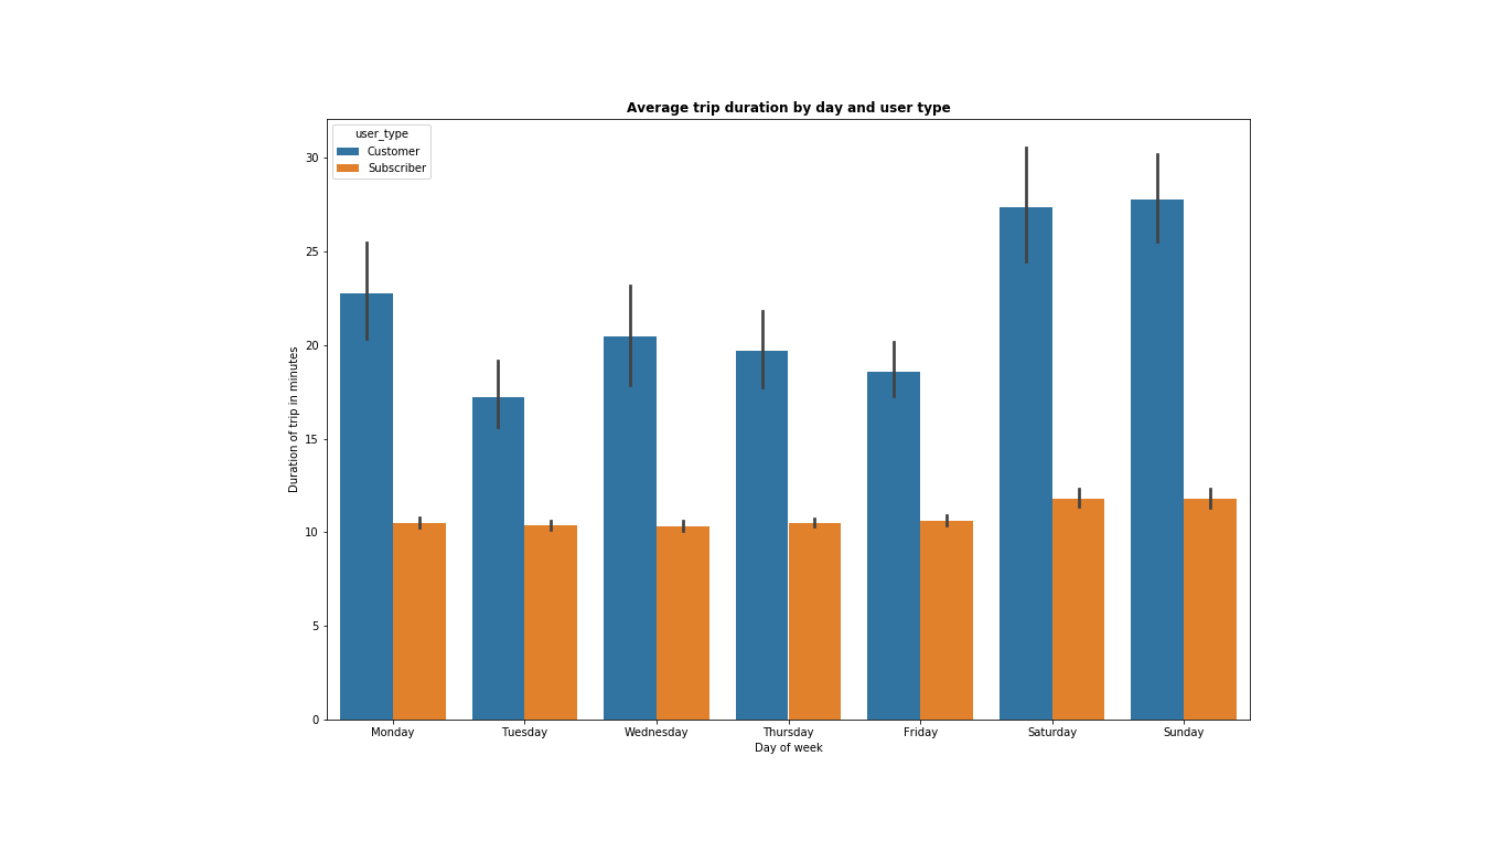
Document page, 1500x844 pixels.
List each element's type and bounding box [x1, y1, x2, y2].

picture [178, 24, 1370, 819]
